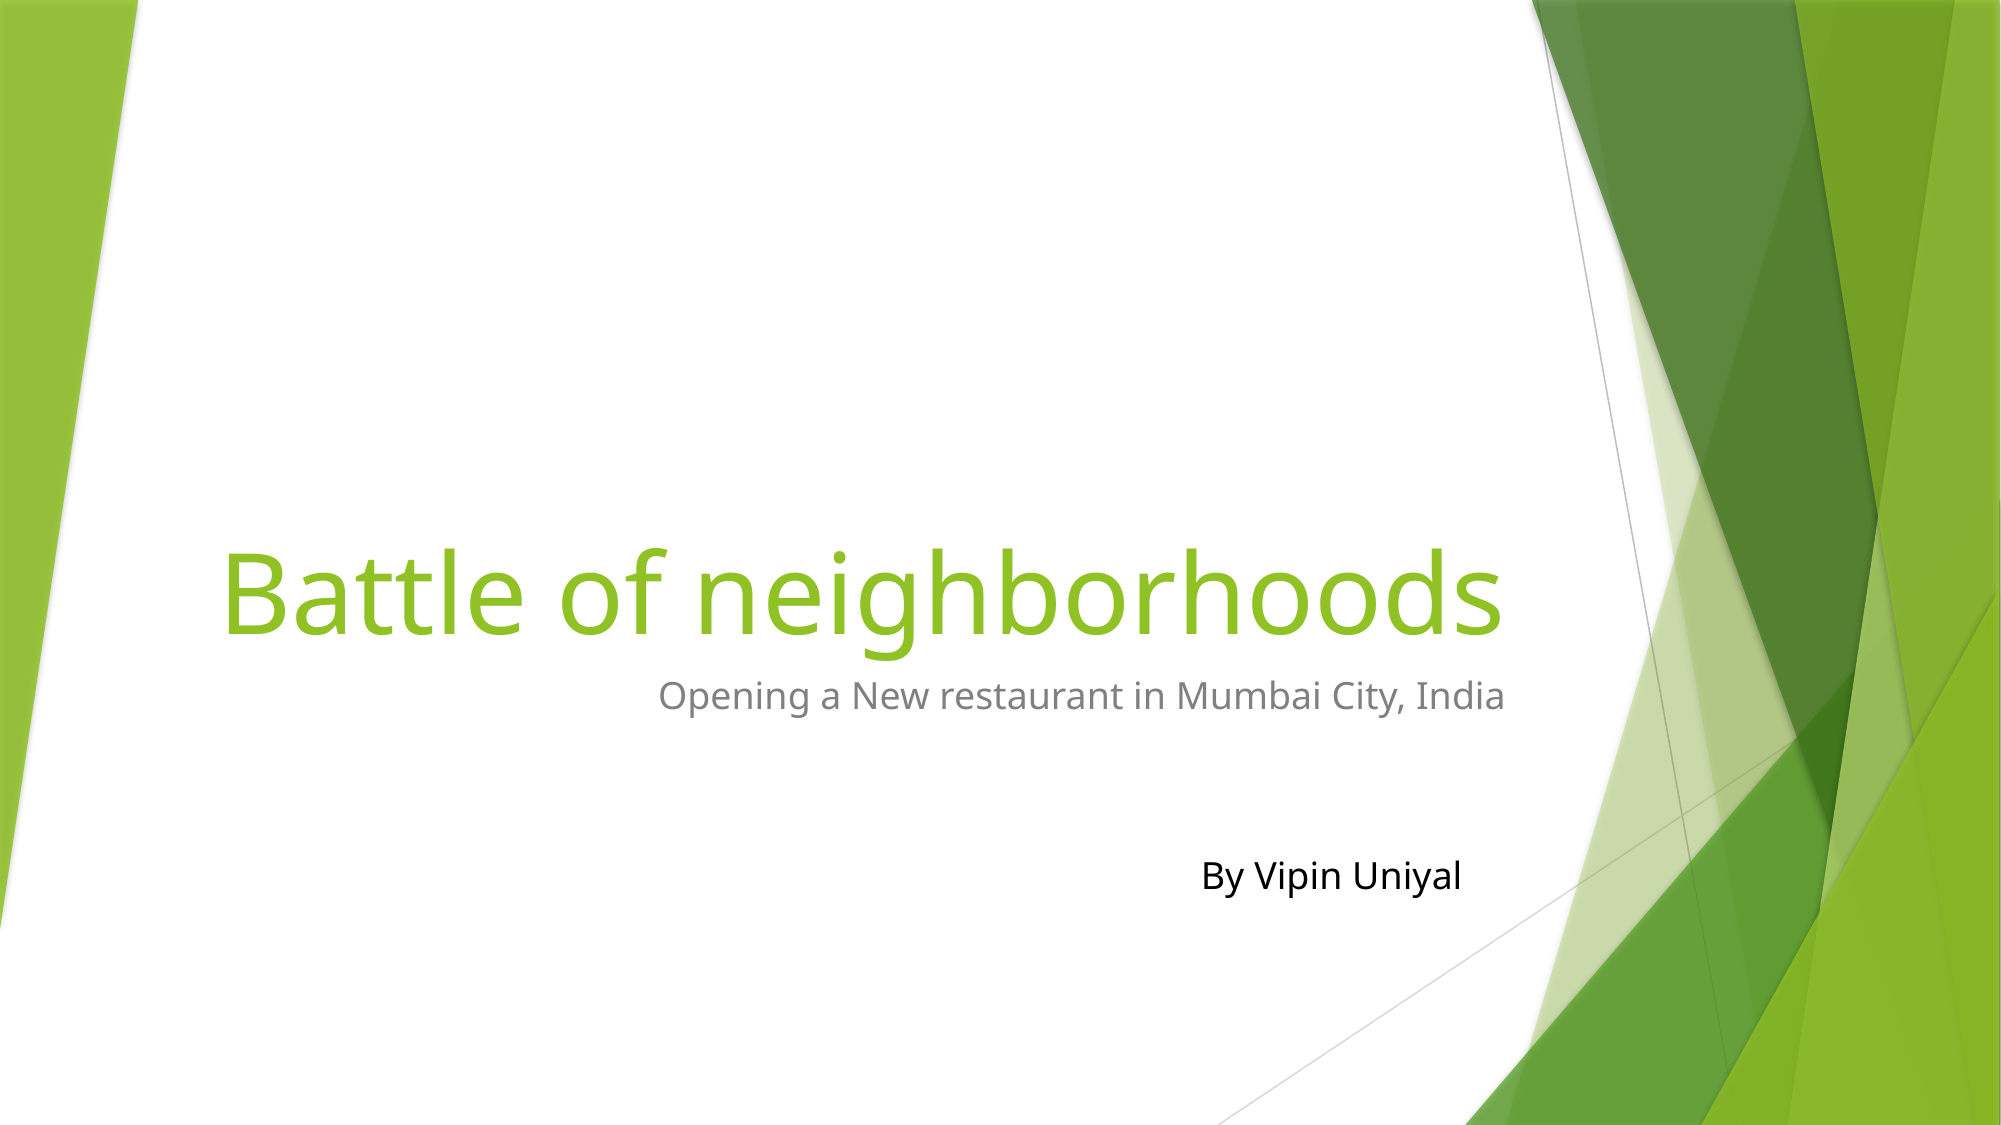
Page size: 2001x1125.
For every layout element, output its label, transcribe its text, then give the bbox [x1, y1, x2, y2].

text_box By Vipin Uniyal [1186, 844, 1522, 905]
title Battle of neighborhoods [176, 394, 1522, 665]
subtitle Opening a New restaurant in Mumbai City, India [247, 664, 1522, 845]
